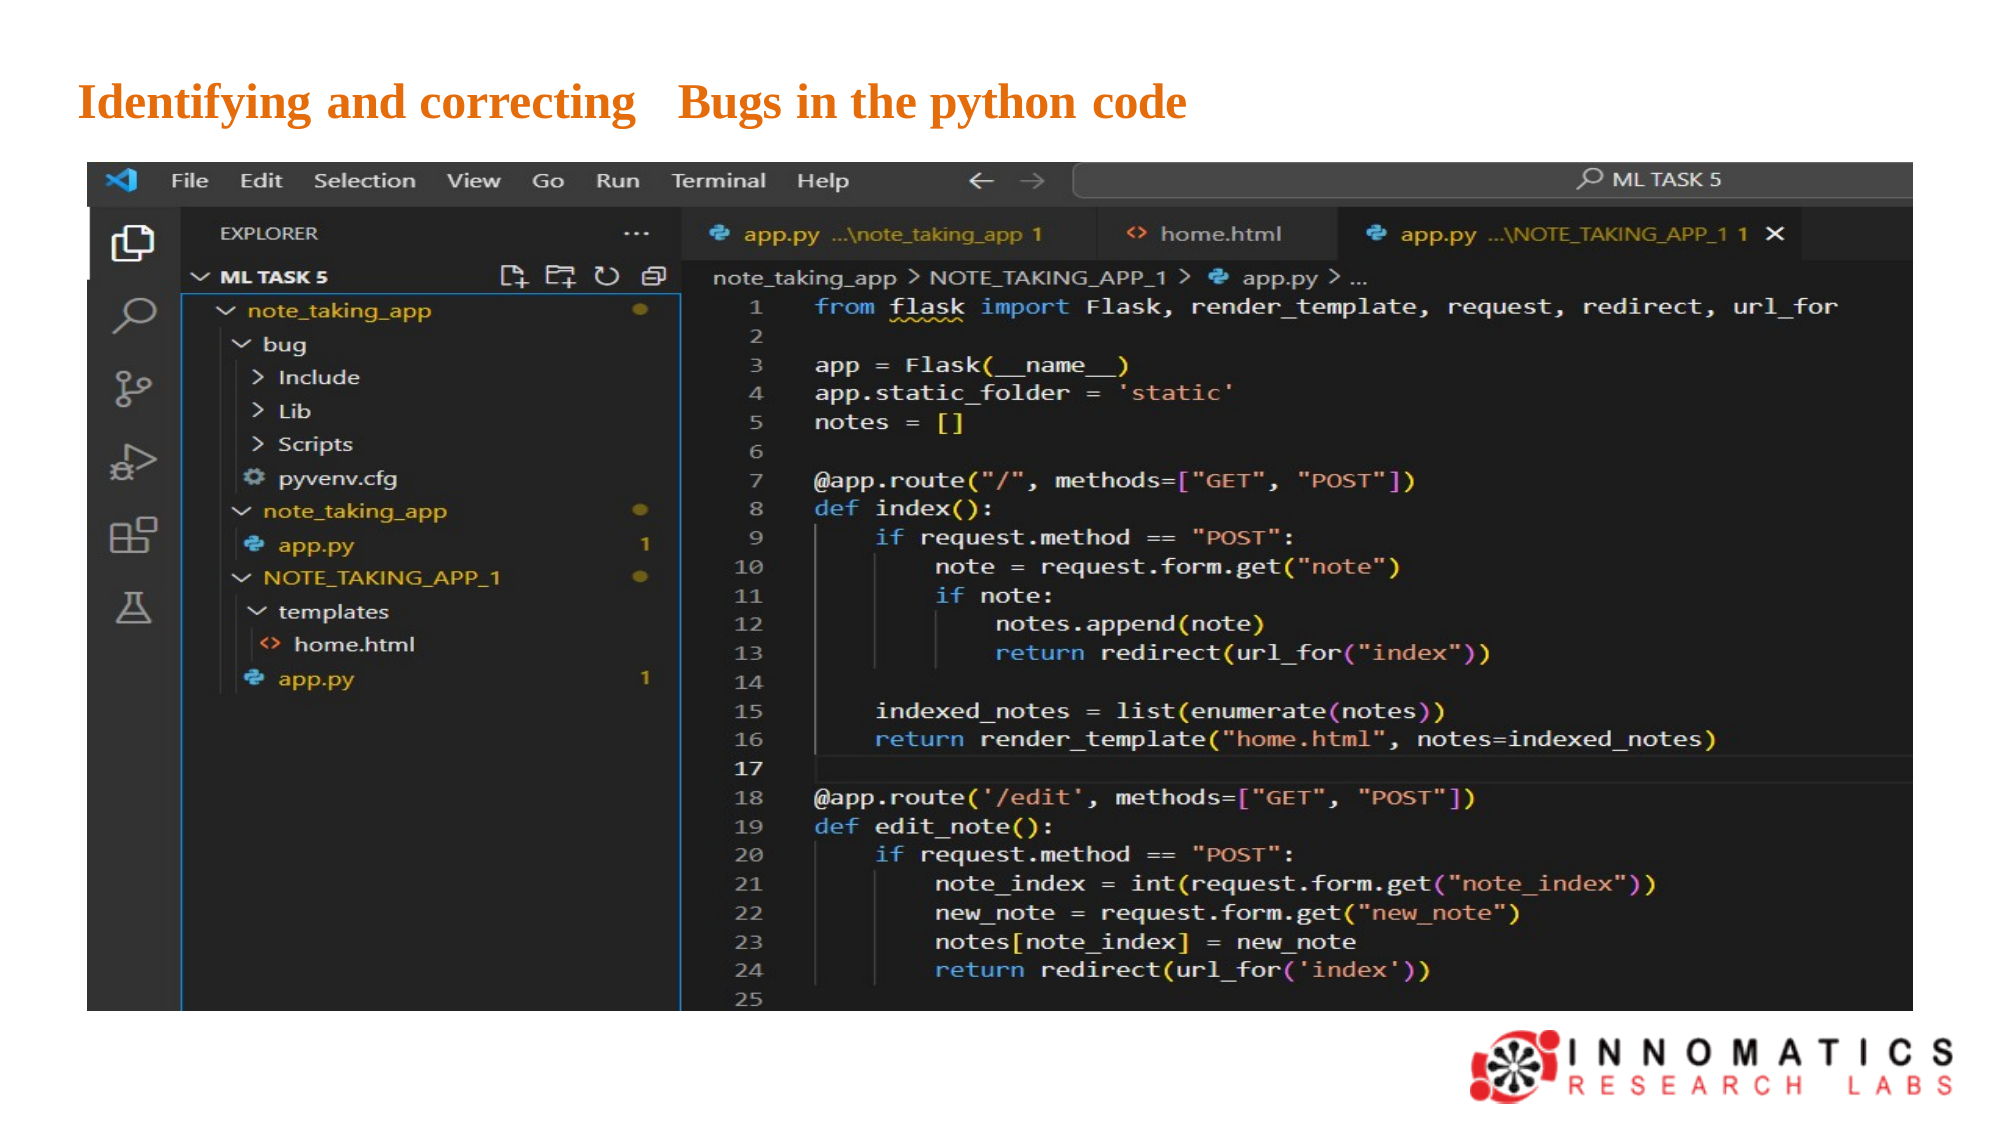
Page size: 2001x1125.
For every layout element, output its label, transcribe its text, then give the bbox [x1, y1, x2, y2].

picture [1470, 1030, 1955, 1104]
title Identifying and correcting Bugs in the python code [63, 63, 1228, 257]
picture [87, 162, 1913, 1012]
